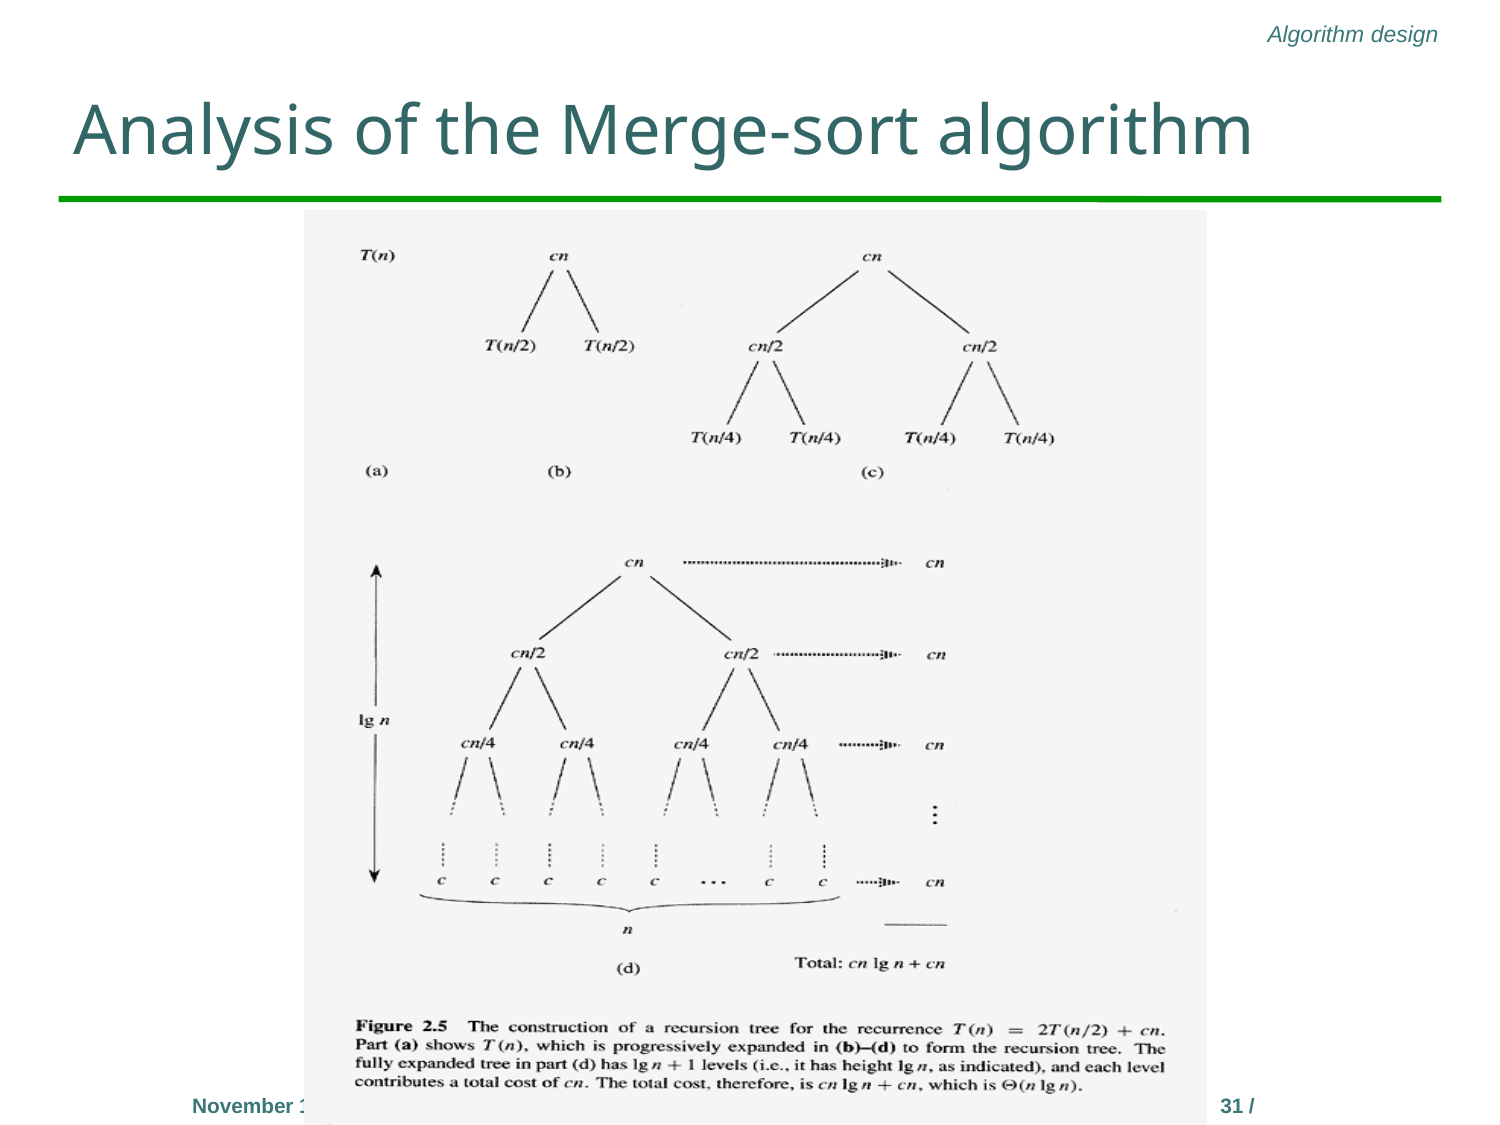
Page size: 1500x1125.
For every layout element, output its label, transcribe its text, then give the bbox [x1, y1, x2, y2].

picture [304, 210, 1208, 1125]
title Analysis of the Merge-sort algorithm [58, 34, 1442, 176]
